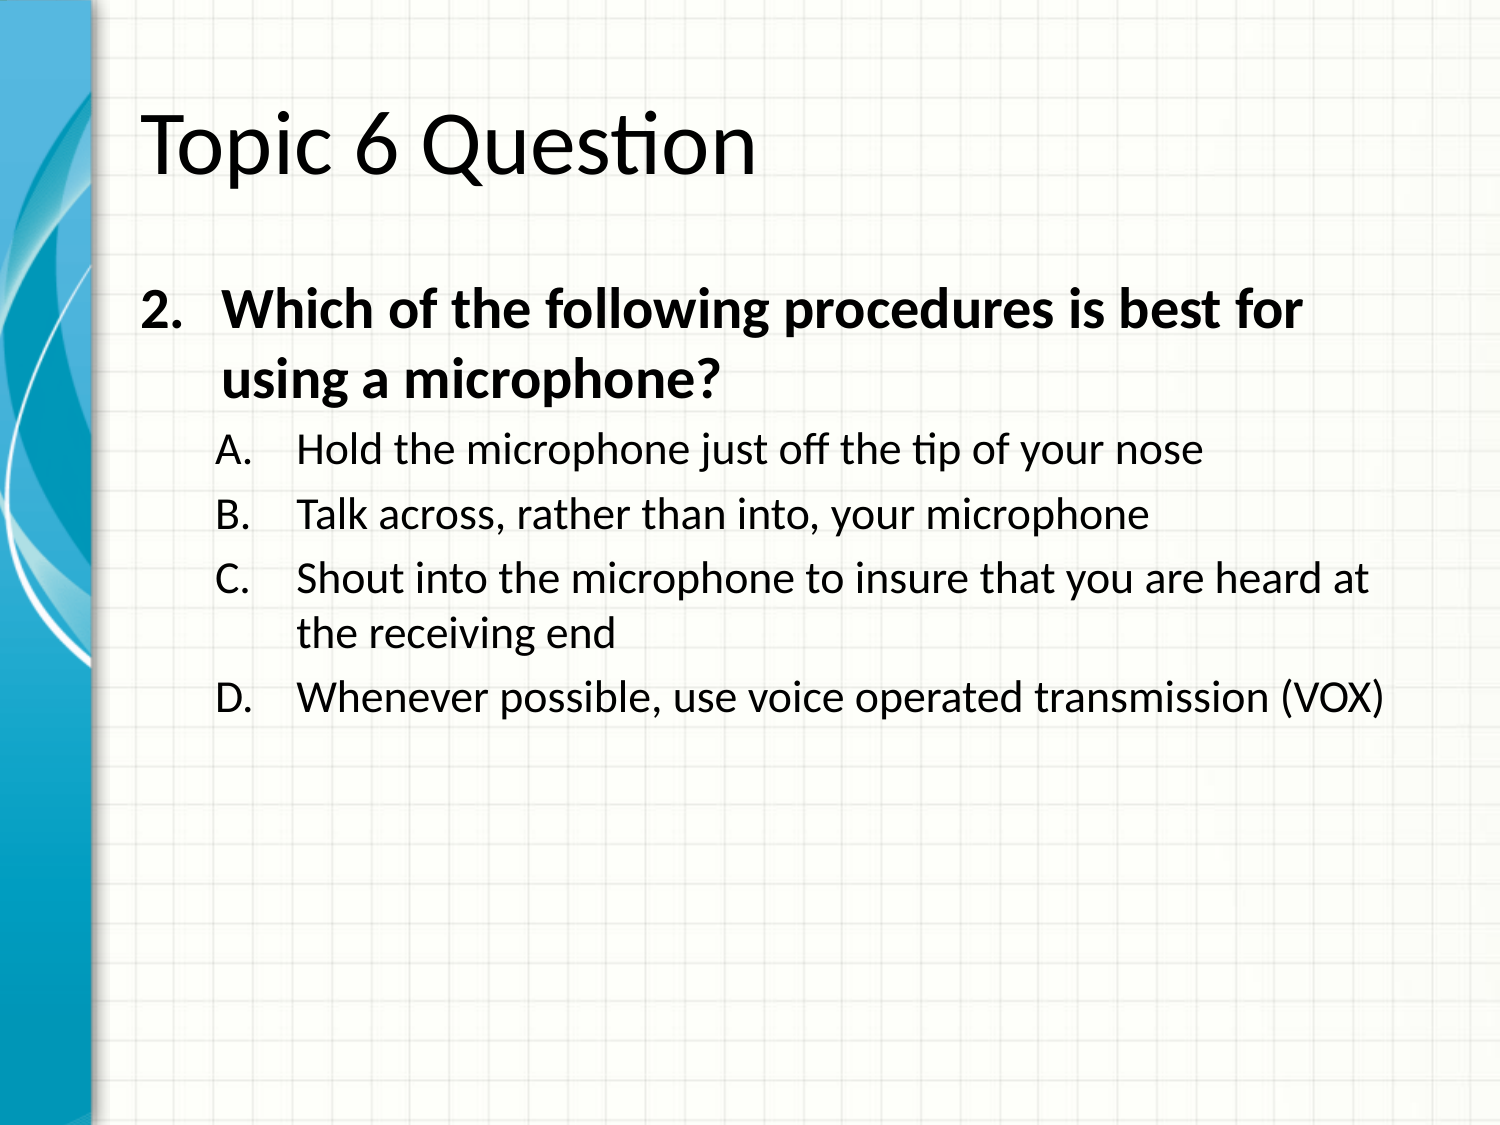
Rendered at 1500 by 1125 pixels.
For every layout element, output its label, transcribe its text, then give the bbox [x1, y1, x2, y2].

list Which of the following procedures is best for using a microphone? Hold the microphone just off the tip of your nose Talk across, rather than into, your microphone Shout into the microphone to insure that you are heard at the receiving end Whenever possible, use voice operated transmission (VOX) [125, 262, 1450, 1005]
picture [0, 0, 1500, 1125]
title Topic 6 Question [125, 44, 1450, 232]
